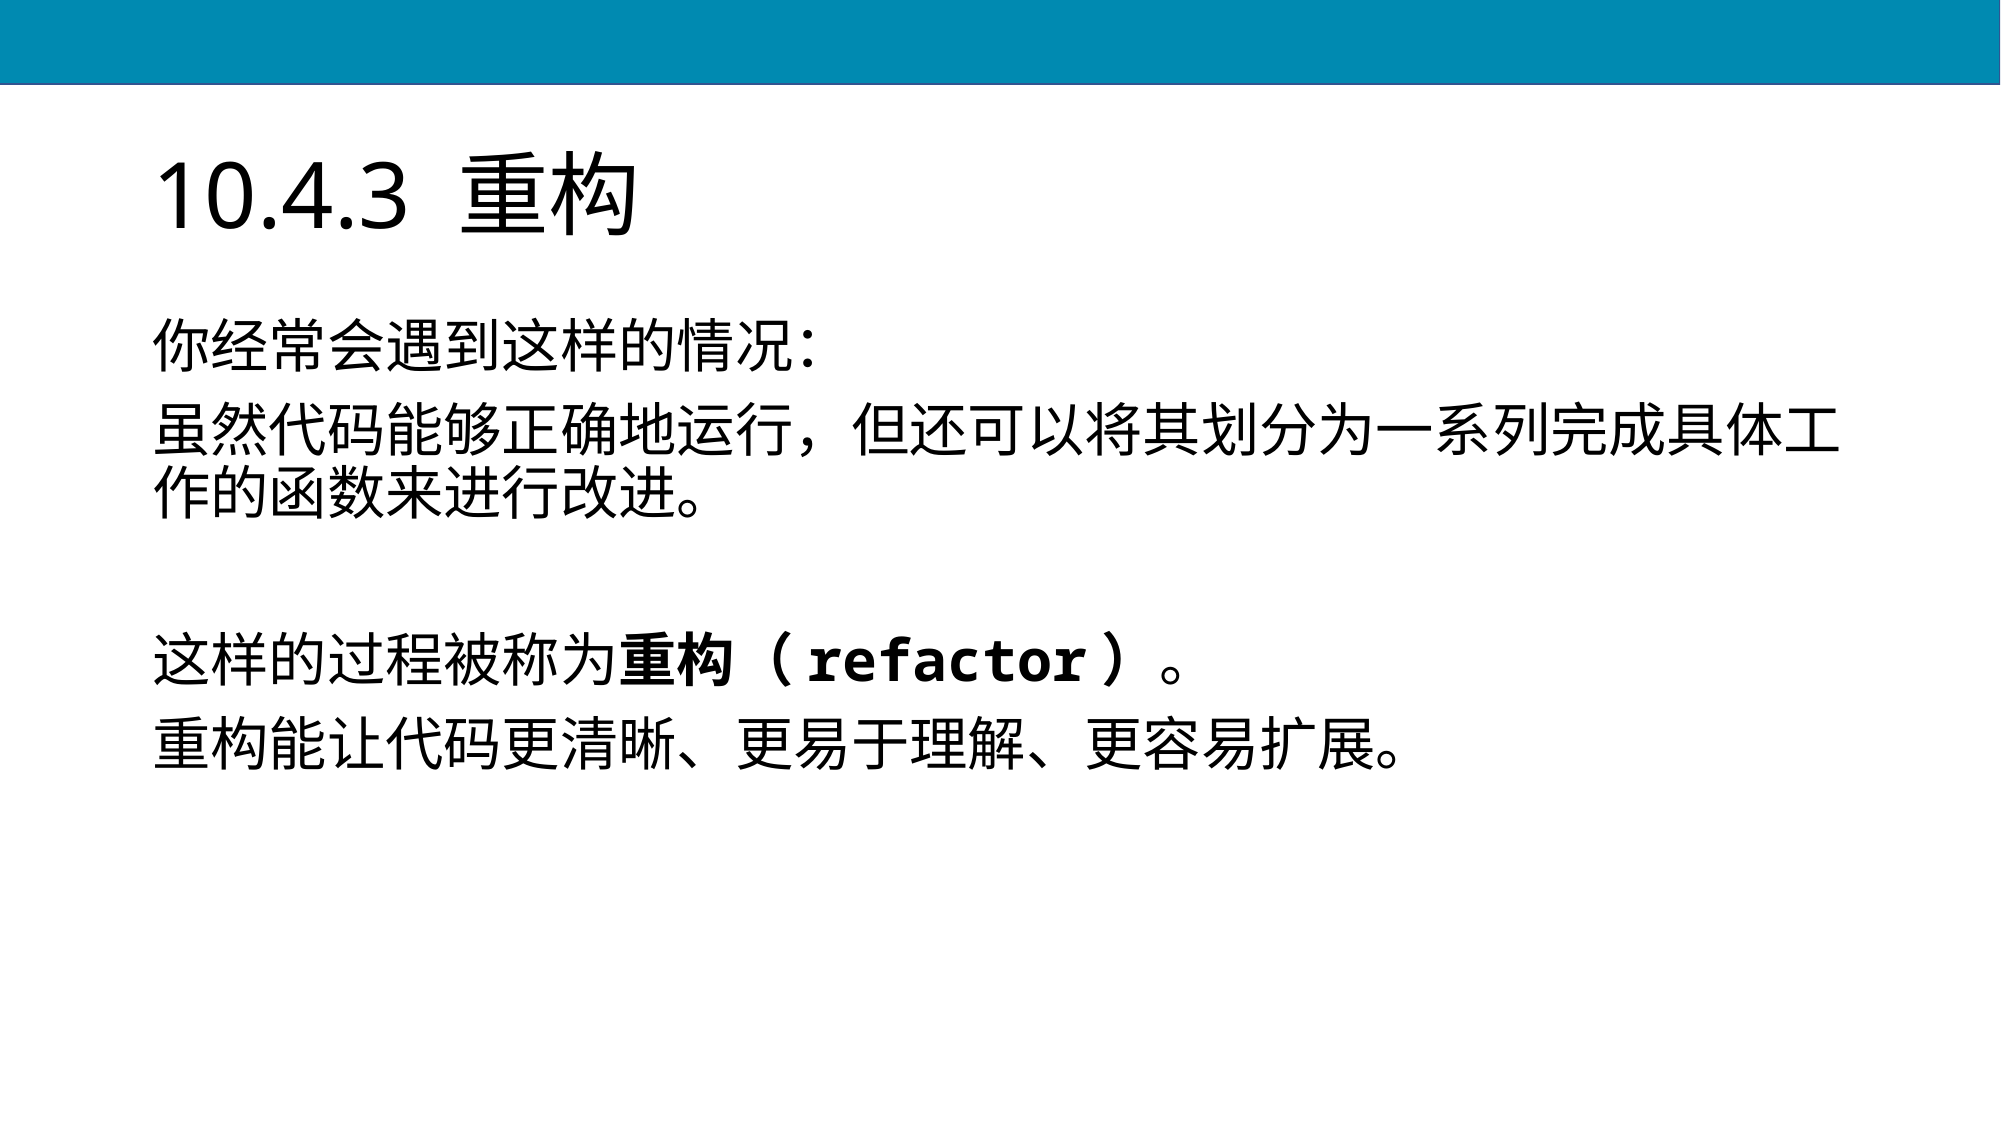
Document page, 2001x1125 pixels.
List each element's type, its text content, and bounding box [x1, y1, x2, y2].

title 10.4.3 重构 [137, 115, 1863, 282]
list 你经常会遇到这样的情况： 虽然代码能够正确地运行，但还可以将其划分为一系列完成具体工作的函数来进行改进。 这样的过程被称为重构（refactor）。 重构能让代码更清晰、更易于理解、更容易扩展。 [137, 310, 1863, 1024]
